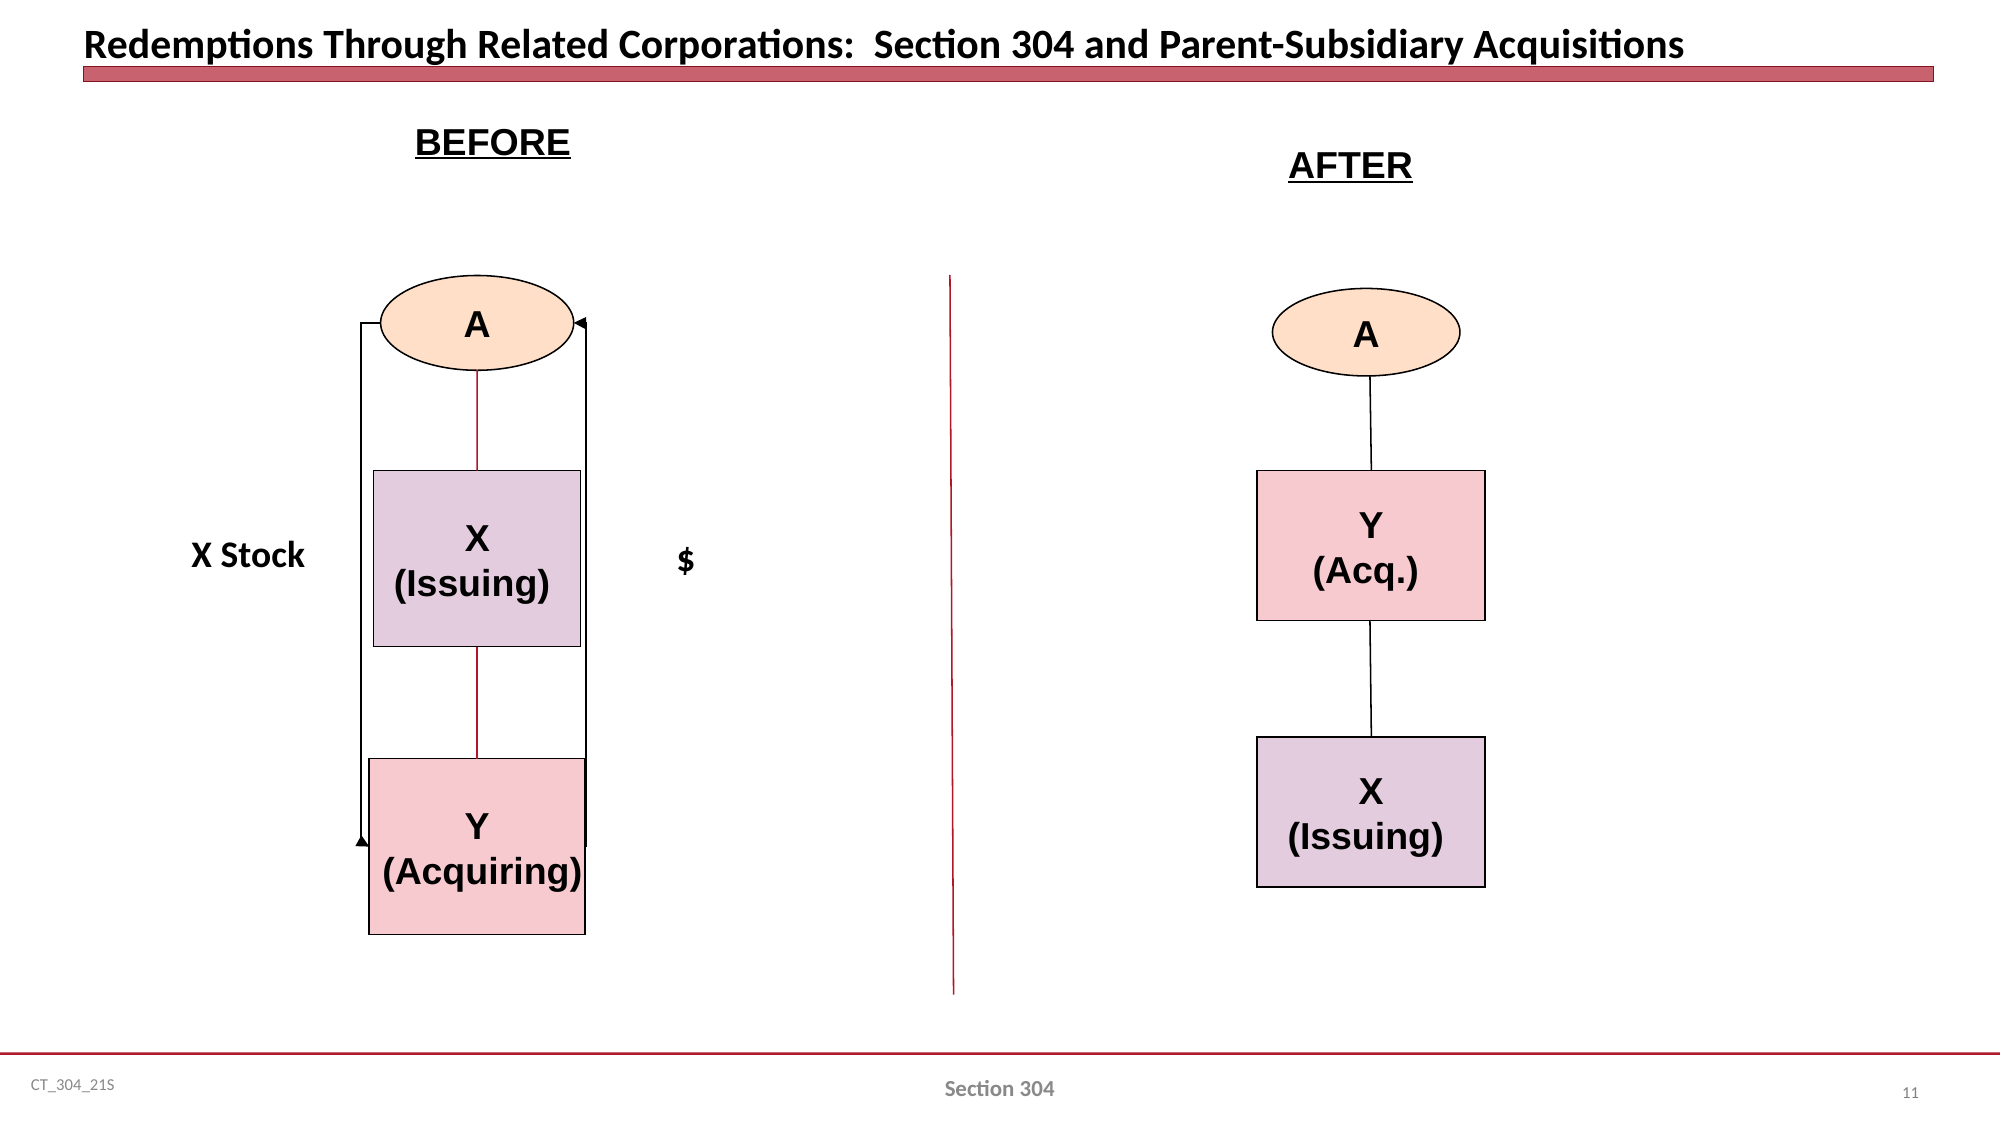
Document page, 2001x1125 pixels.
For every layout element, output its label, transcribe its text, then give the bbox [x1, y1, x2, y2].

text_box X Stock [176, 522, 321, 582]
text_box Y (Acq.) [1257, 470, 1485, 621]
text_box AFTER [1273, 133, 1429, 194]
text_box $ [661, 527, 711, 587]
slide_number 11 [1834, 1061, 1934, 1122]
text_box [949, 274, 954, 995]
text_box X (Issuing) [386, 470, 568, 647]
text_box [573, 322, 586, 847]
text_box Y (Acquiring) [369, 758, 586, 935]
text_box A [380, 275, 574, 371]
text_box X (Issuing) [1257, 737, 1485, 888]
text_box A [1272, 288, 1460, 376]
footer Section 304 [683, 1056, 1317, 1117]
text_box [369, 322, 381, 847]
title Redemptions Through Related Corporations: Section 304 and Parent-Subsidiary Acquisitions [83, 6, 1935, 67]
text_box BEFORE [399, 110, 586, 170]
